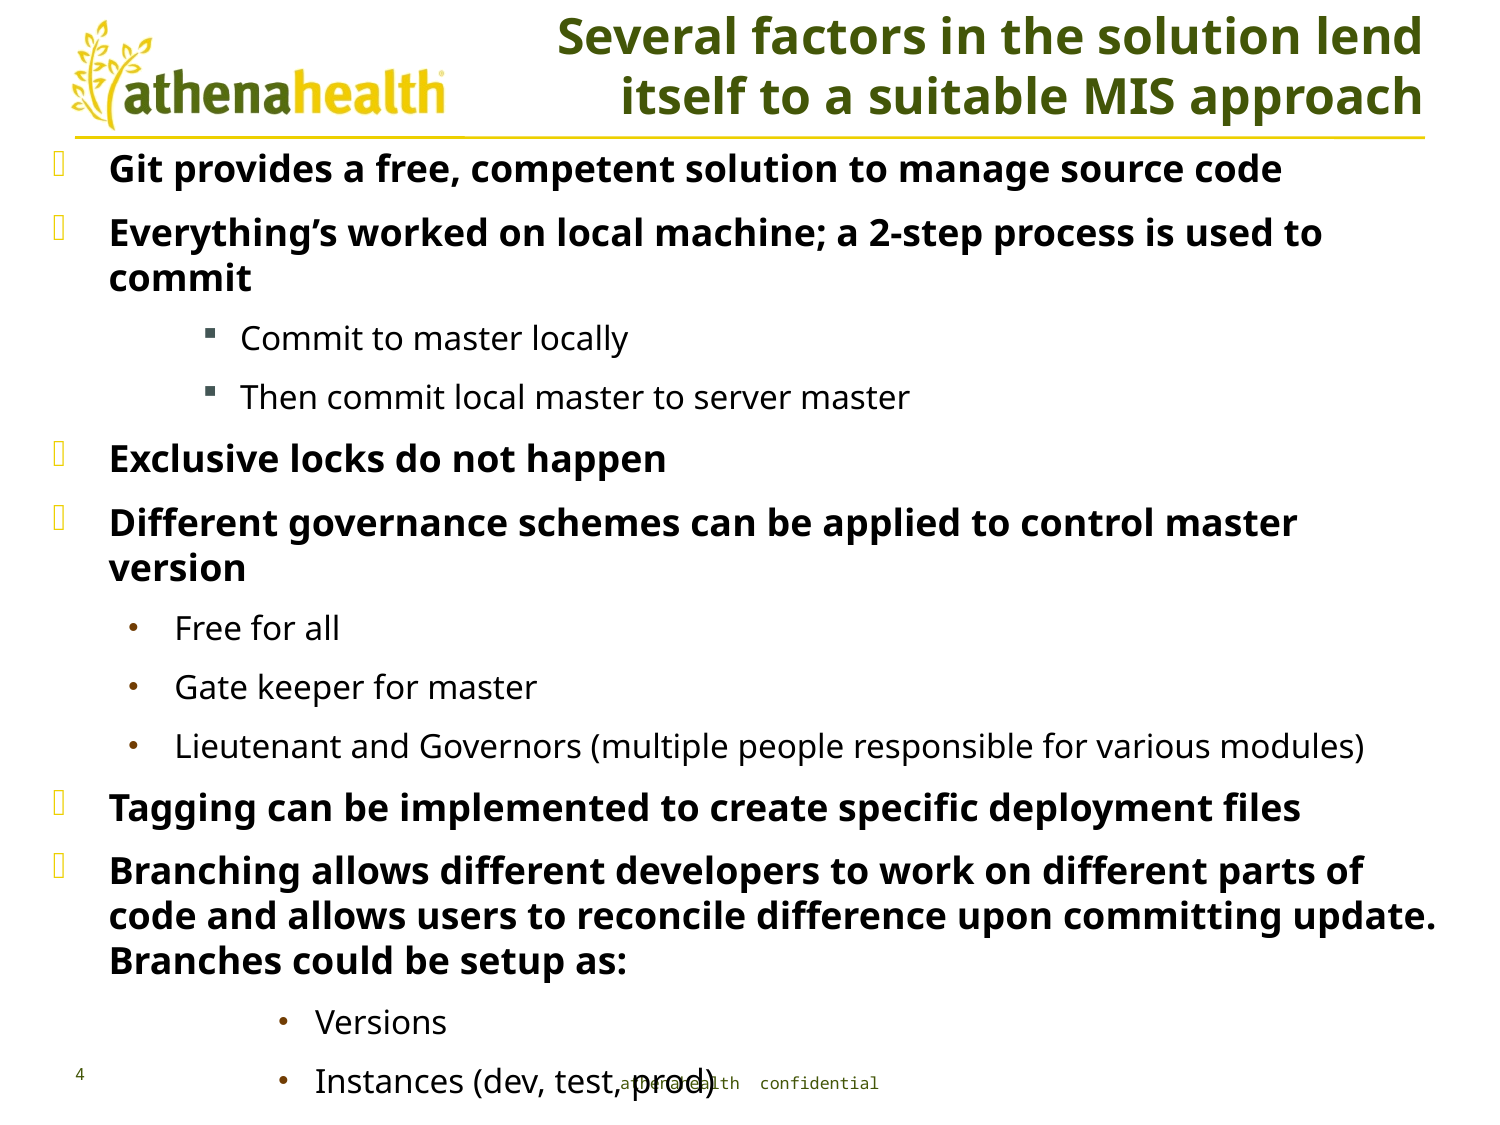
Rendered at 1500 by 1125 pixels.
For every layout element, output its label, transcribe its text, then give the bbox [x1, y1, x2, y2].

title Several factors in the solution lend itself to a suitable MIS approach [462, 12, 1426, 126]
list Git provides a free, competent solution to manage source code Everything’s worked on local machine; a 2-step process is used to commit Commit to master locally Then commit local master to server master Exclusive locks do not happen Different governance schemes can be applied to control master version Free for all Gate keeper for master Lieutenant and Governors (multiple people responsible for various modules) Tagging can be implemented to create specific deployment files Branching allows different developers to work on different parts of code and allows users to reconcile difference upon committing update. Branches could be setup as: Versions Instances (dev, test, prod) No right answer, depends on what works best for team [37, 137, 1463, 926]
picture [62, 12, 458, 137]
slide_number 4 [75, 1050, 238, 1100]
